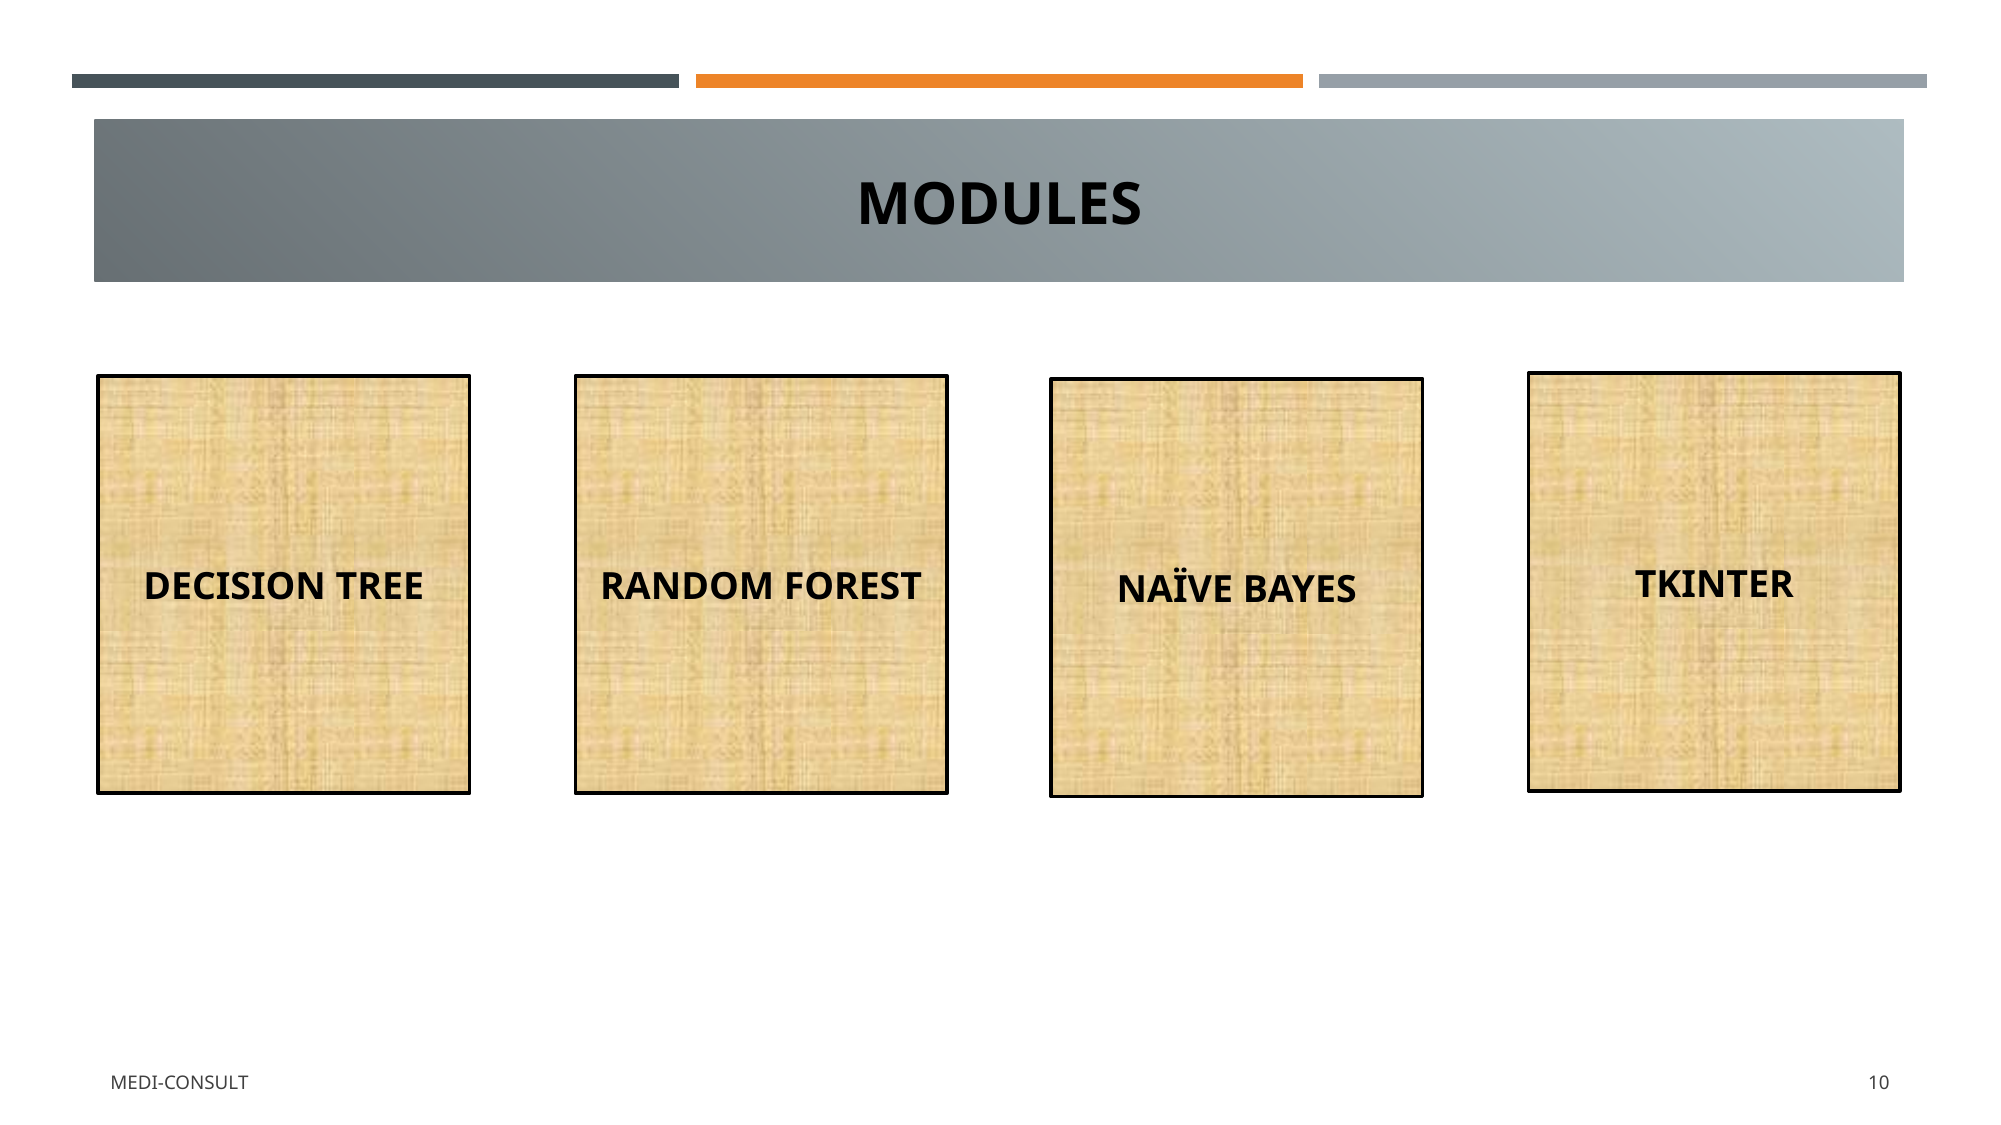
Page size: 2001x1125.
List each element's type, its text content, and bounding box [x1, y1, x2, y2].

text_box TKINTER [1527, 371, 1902, 793]
footer MEDI-CONSULT [95, 1053, 1230, 1114]
text_box RANDOM FOREST [574, 374, 949, 795]
title Modules [94, 119, 1904, 282]
text_box NAÏVE BAYES [1049, 377, 1424, 798]
slide_number 10 [1732, 1053, 1905, 1114]
text_box DECISION TREE [96, 374, 471, 795]
